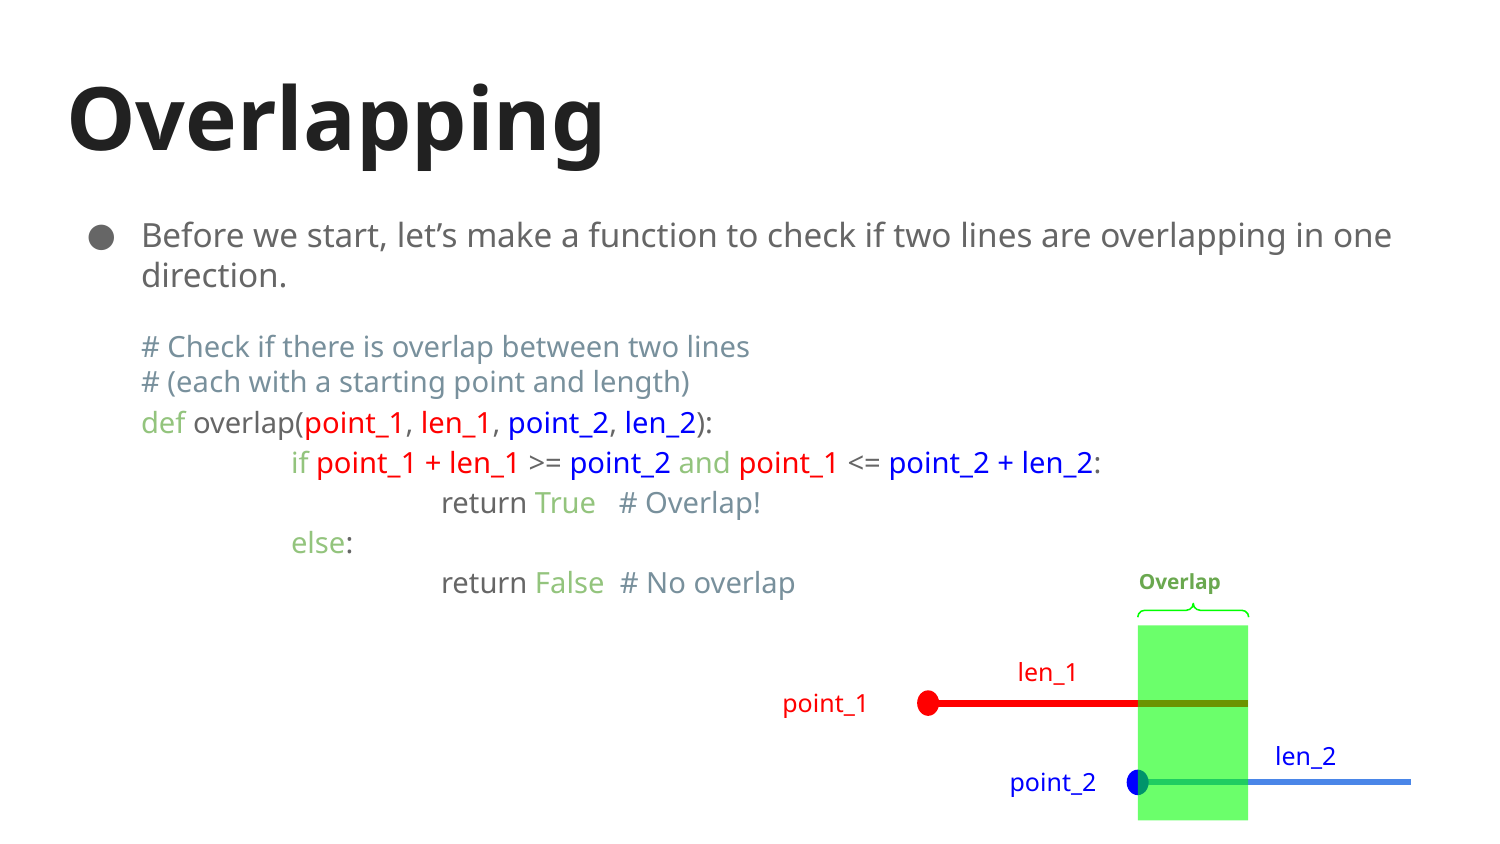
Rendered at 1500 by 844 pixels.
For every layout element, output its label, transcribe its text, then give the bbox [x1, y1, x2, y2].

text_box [766, 553, 1412, 821]
title Overlapping [51, 48, 1449, 180]
text_box Before we start, let’s make a function to check if two lines are overlapping in one direction. # Check if there is overlap between two lines # (each with a starting point and length) def overlap(point_1, len_1, point_2, len_2): if point_1 + len_1 >= point_2 and point_1 <= point_2 + len_2: return True # Overlap! else: return False # No overlap [51, 198, 1464, 582]
